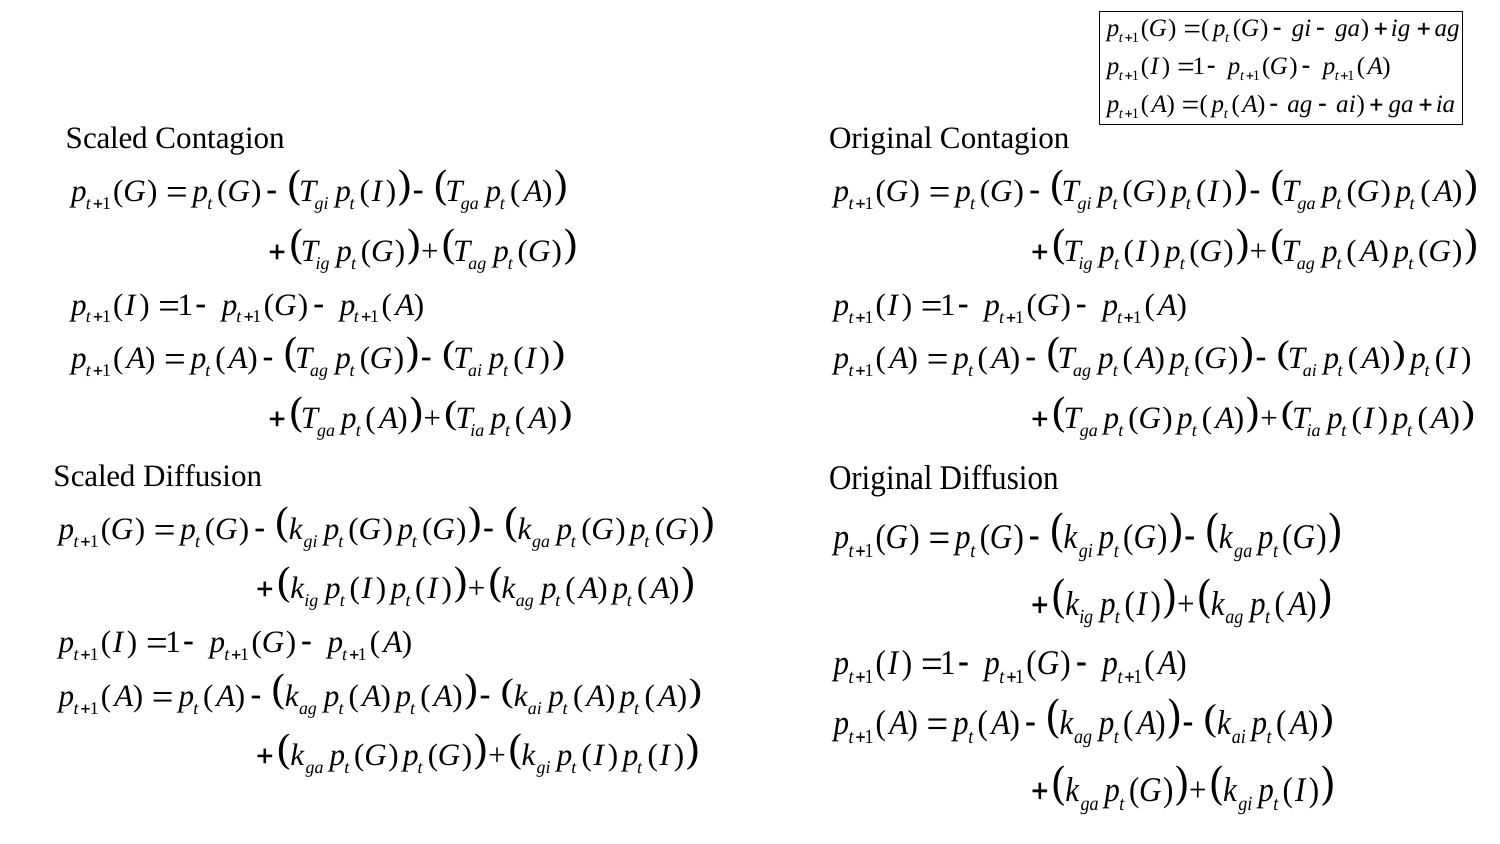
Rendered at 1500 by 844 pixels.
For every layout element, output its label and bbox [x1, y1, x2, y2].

text_box [1099, 11, 1467, 125]
text_box [824, 459, 1344, 824]
text_box [824, 121, 1481, 449]
text_box [62, 121, 581, 449]
text_box [49, 459, 717, 786]
